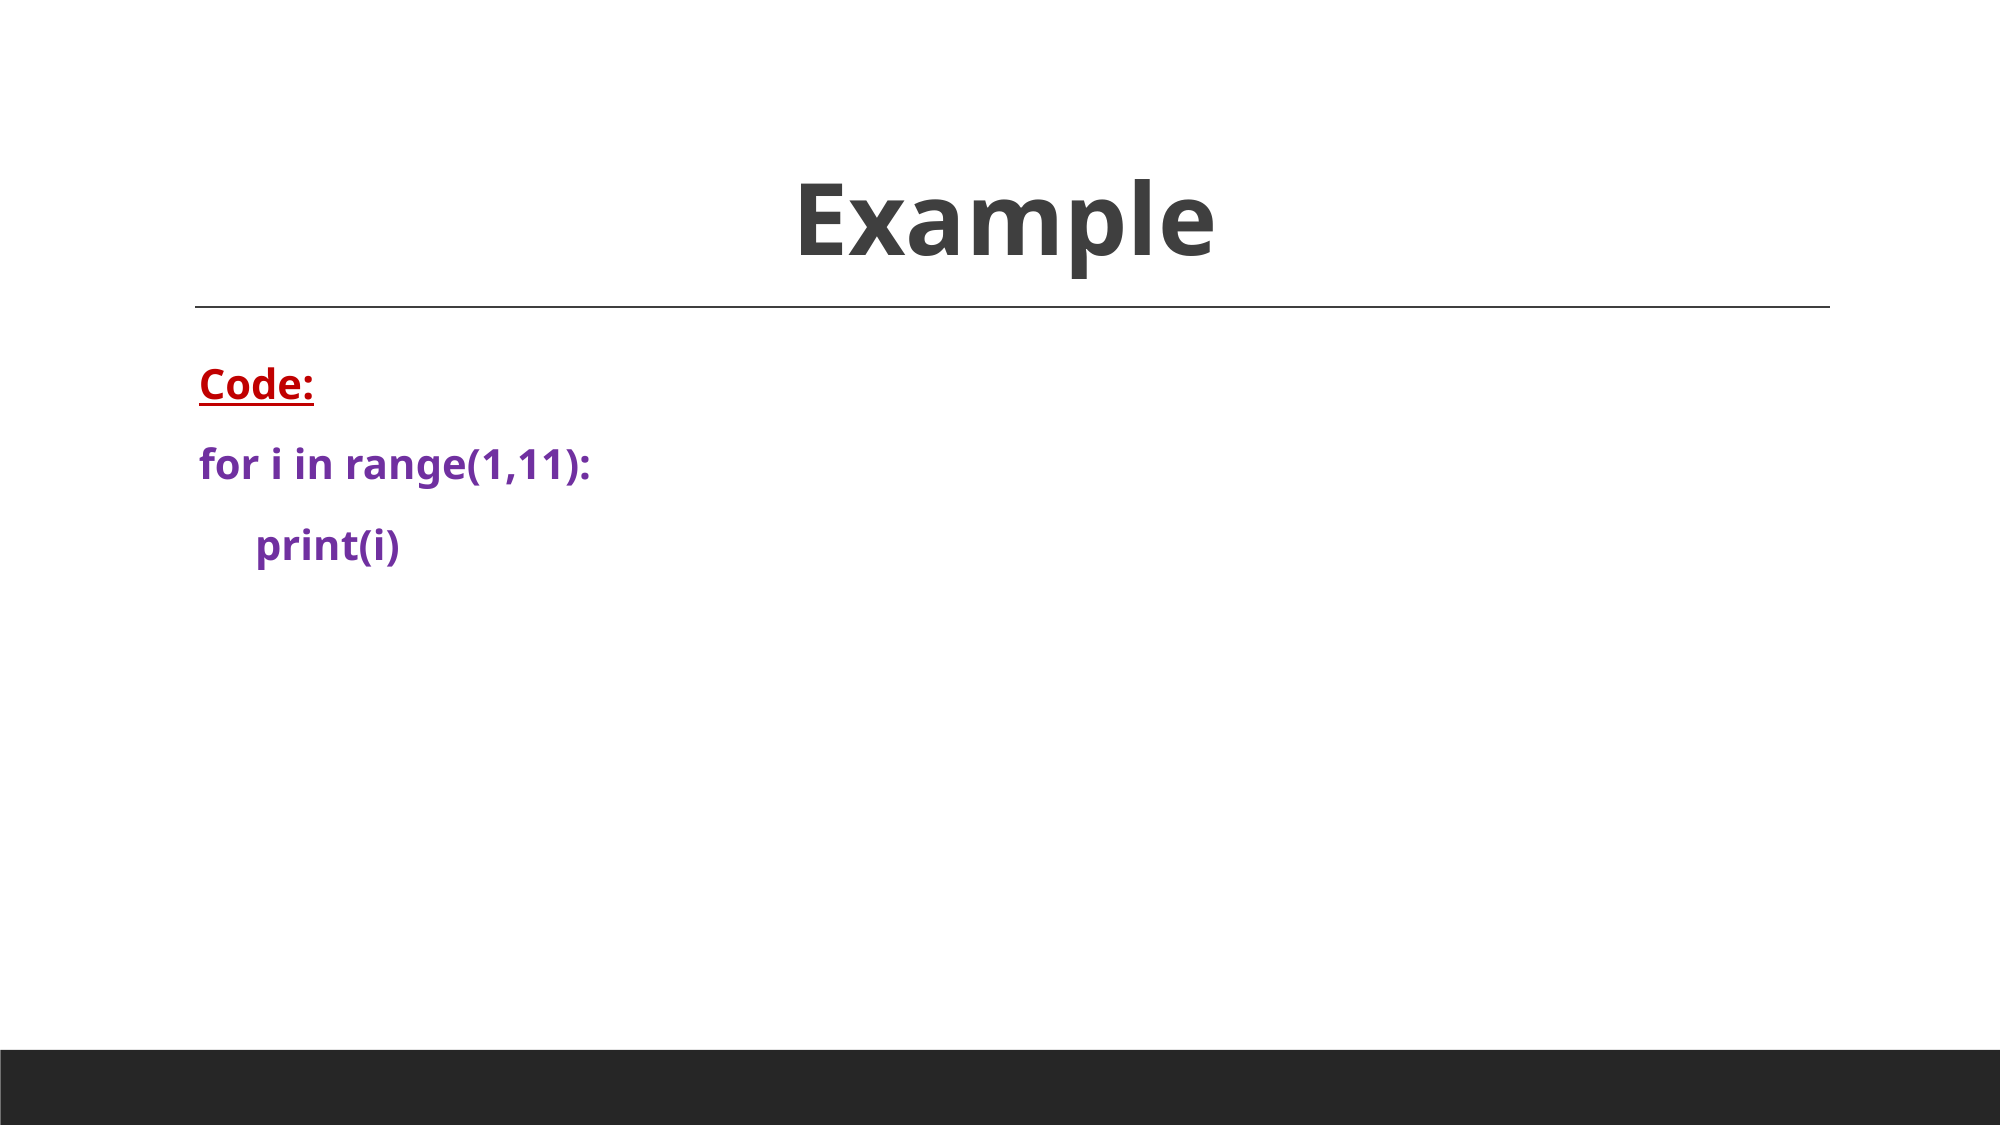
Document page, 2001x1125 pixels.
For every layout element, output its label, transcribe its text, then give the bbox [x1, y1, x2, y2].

title Example [180, 47, 1830, 285]
text_box Code: for i in range(1,11): print(i) [179, 345, 1830, 963]
